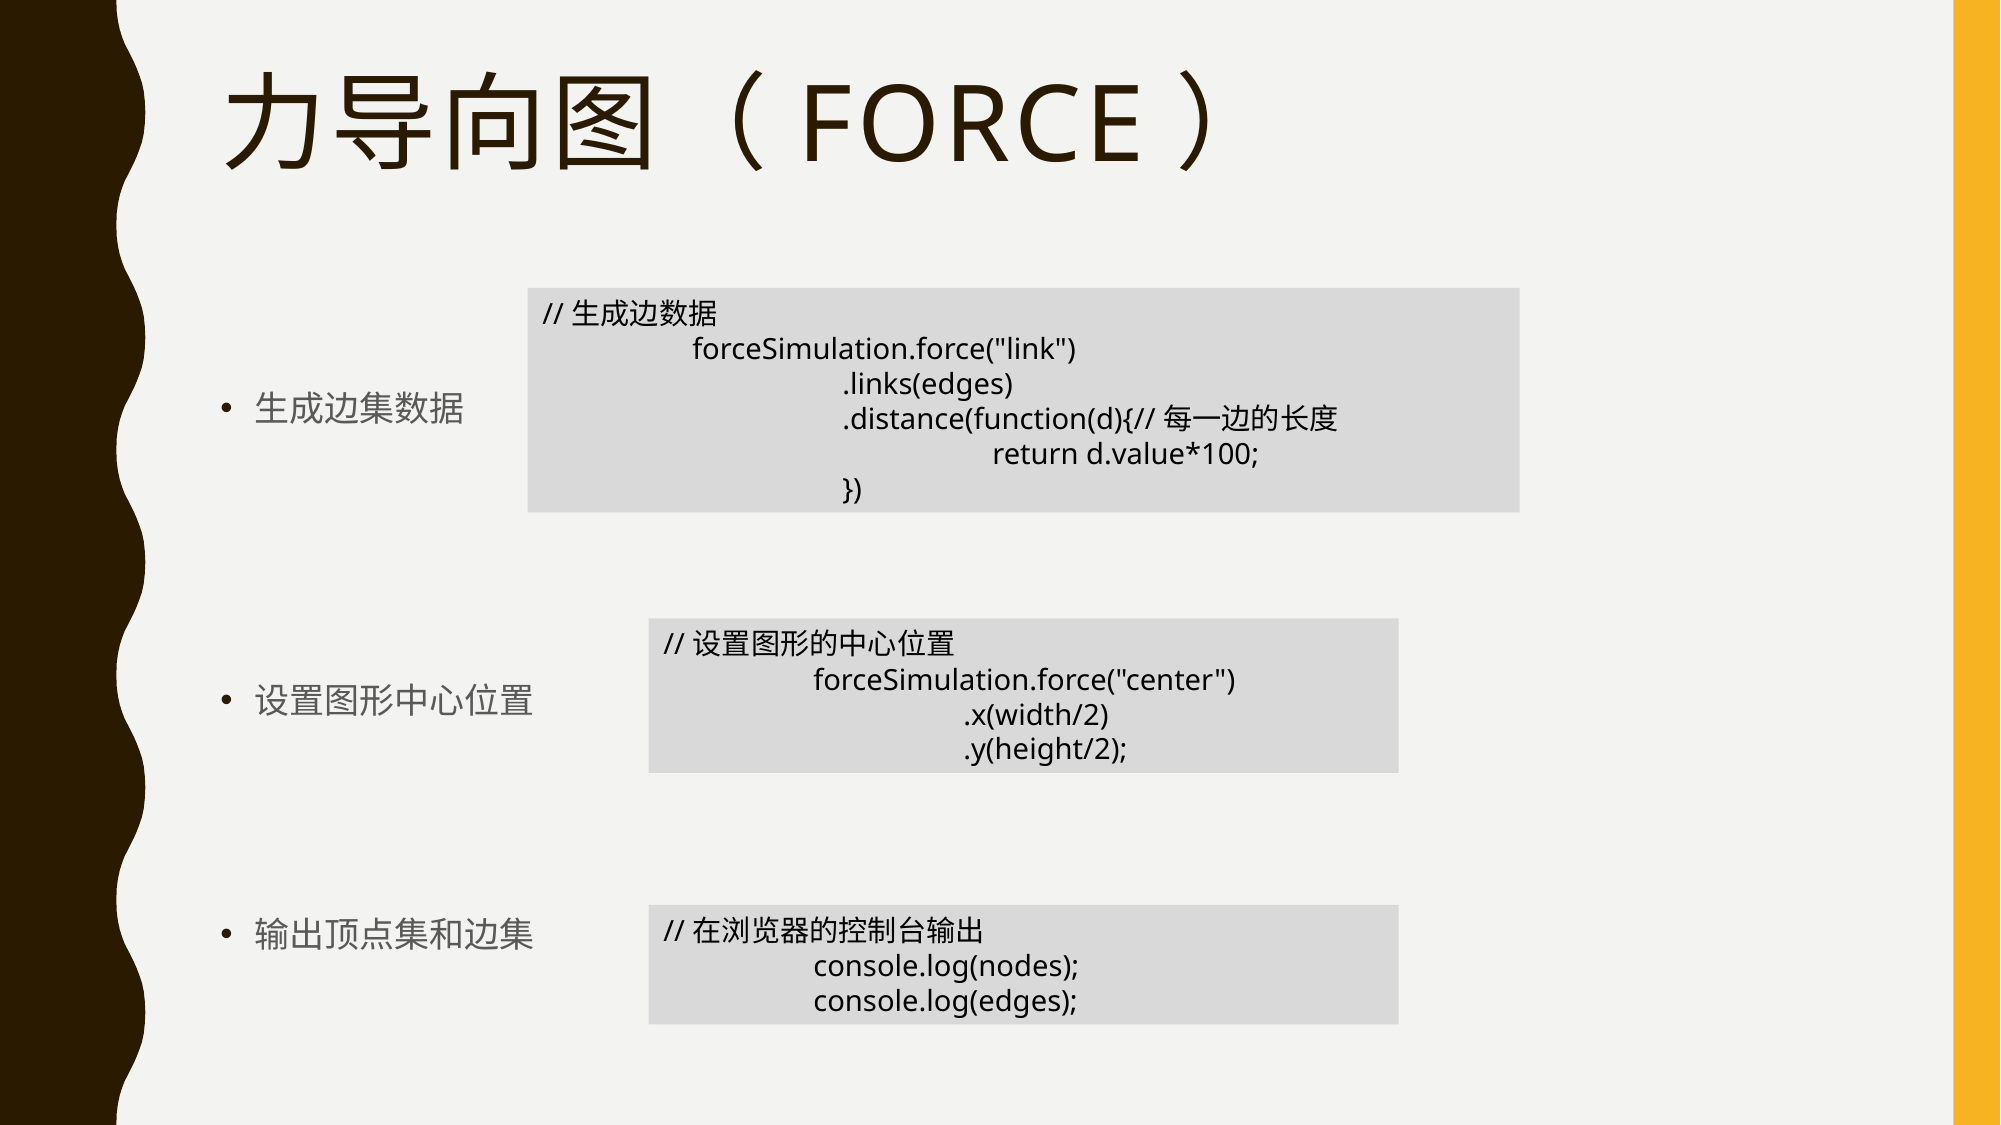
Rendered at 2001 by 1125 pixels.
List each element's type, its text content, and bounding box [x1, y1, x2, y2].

text_box //设置图形的中心位置 forceSimulation.force("center") .x(width/2) .y(height/2); [648, 618, 1399, 773]
text_box //生成边数据 forceSimulation.force("link") .links(edges) .distance(function(d){//每一边的长度 return d.value*100; }) [527, 287, 1520, 513]
title 力导向图（Force） [205, 62, 1875, 308]
text_box //在浏览器的控制台输出 console.log(nodes); console.log(edges); [648, 904, 1399, 1025]
list 生成边集数据 设置图形中心位置 输出顶点集和边集 [205, 375, 1875, 965]
